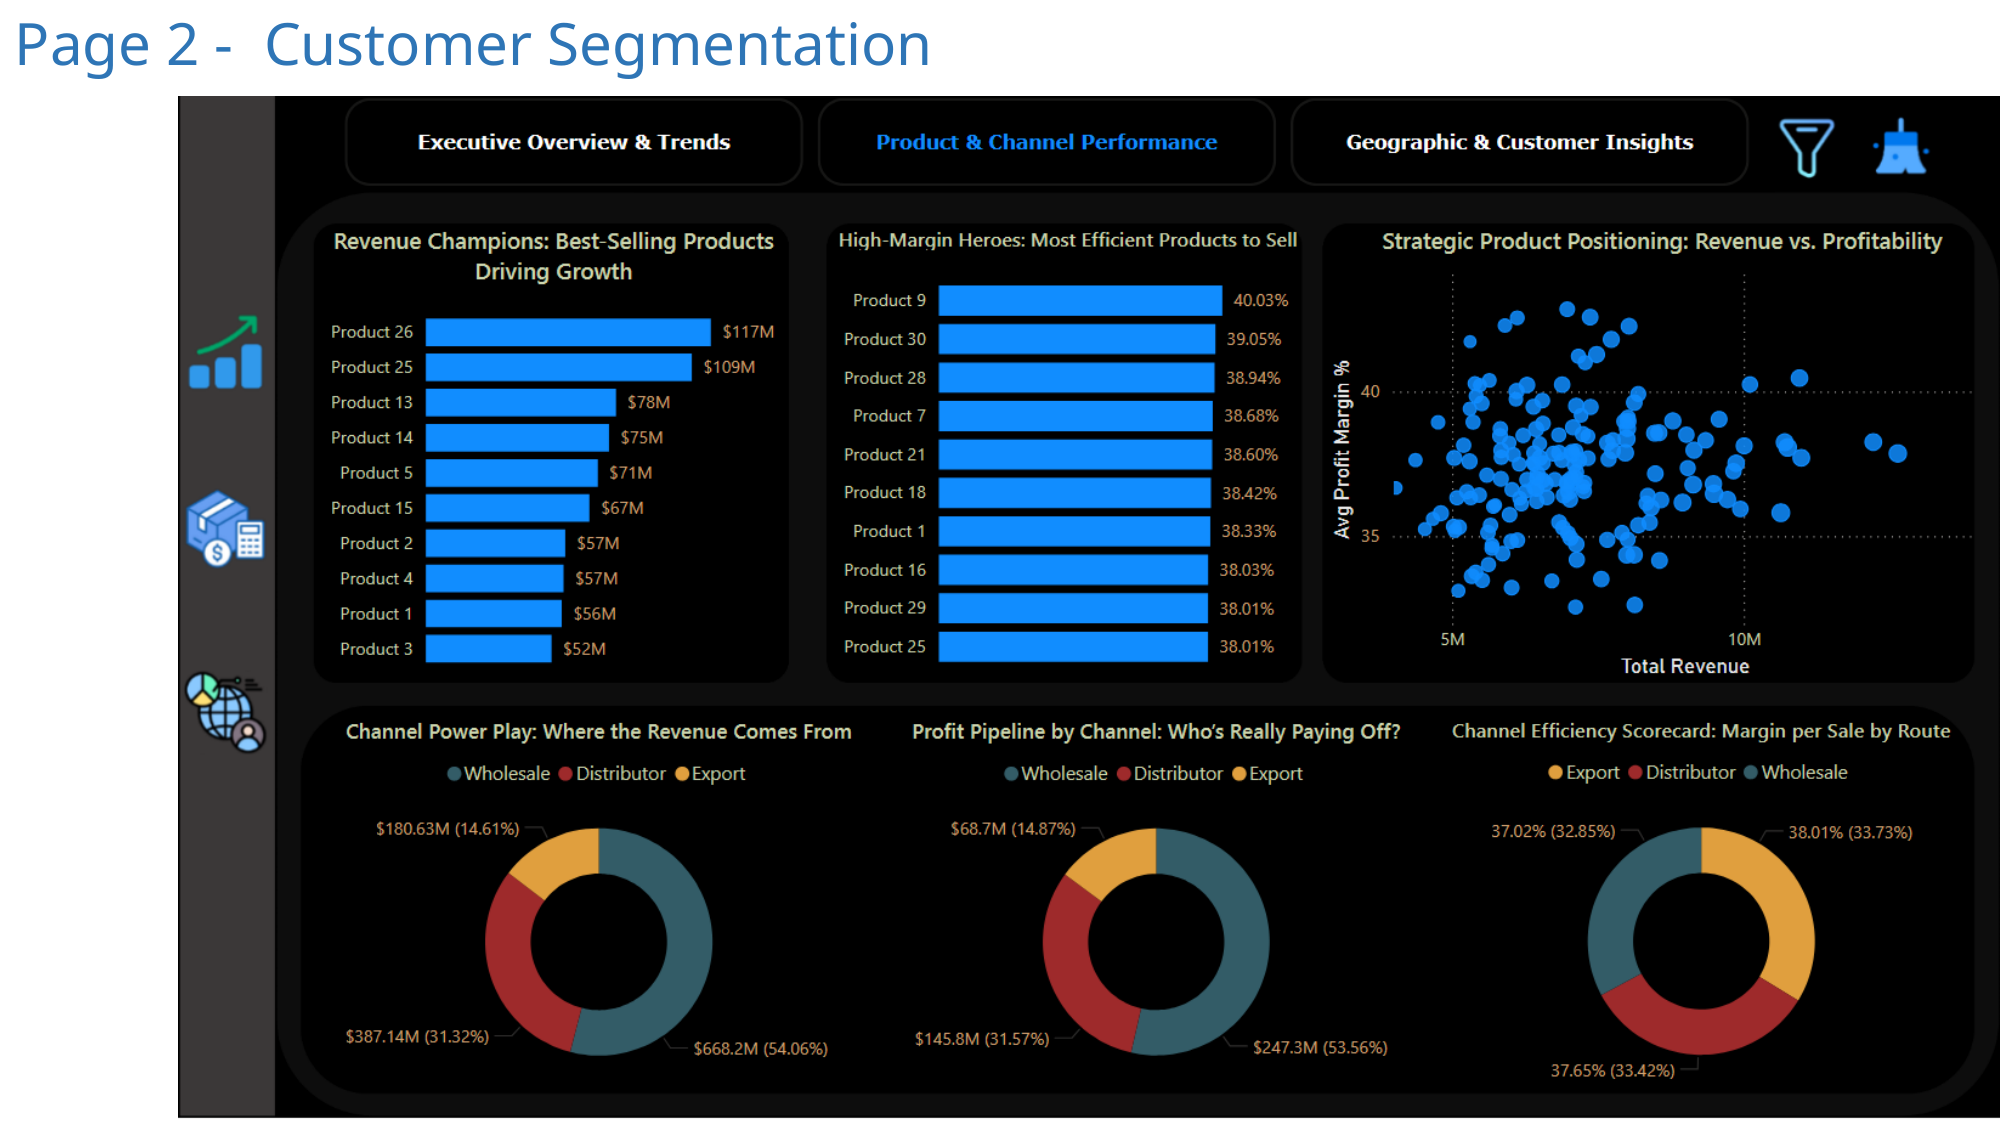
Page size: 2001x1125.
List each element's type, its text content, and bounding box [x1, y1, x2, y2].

text_box Page 2 - Customer Segmentation [0, 0, 1371, 85]
picture [178, 96, 2000, 1124]
